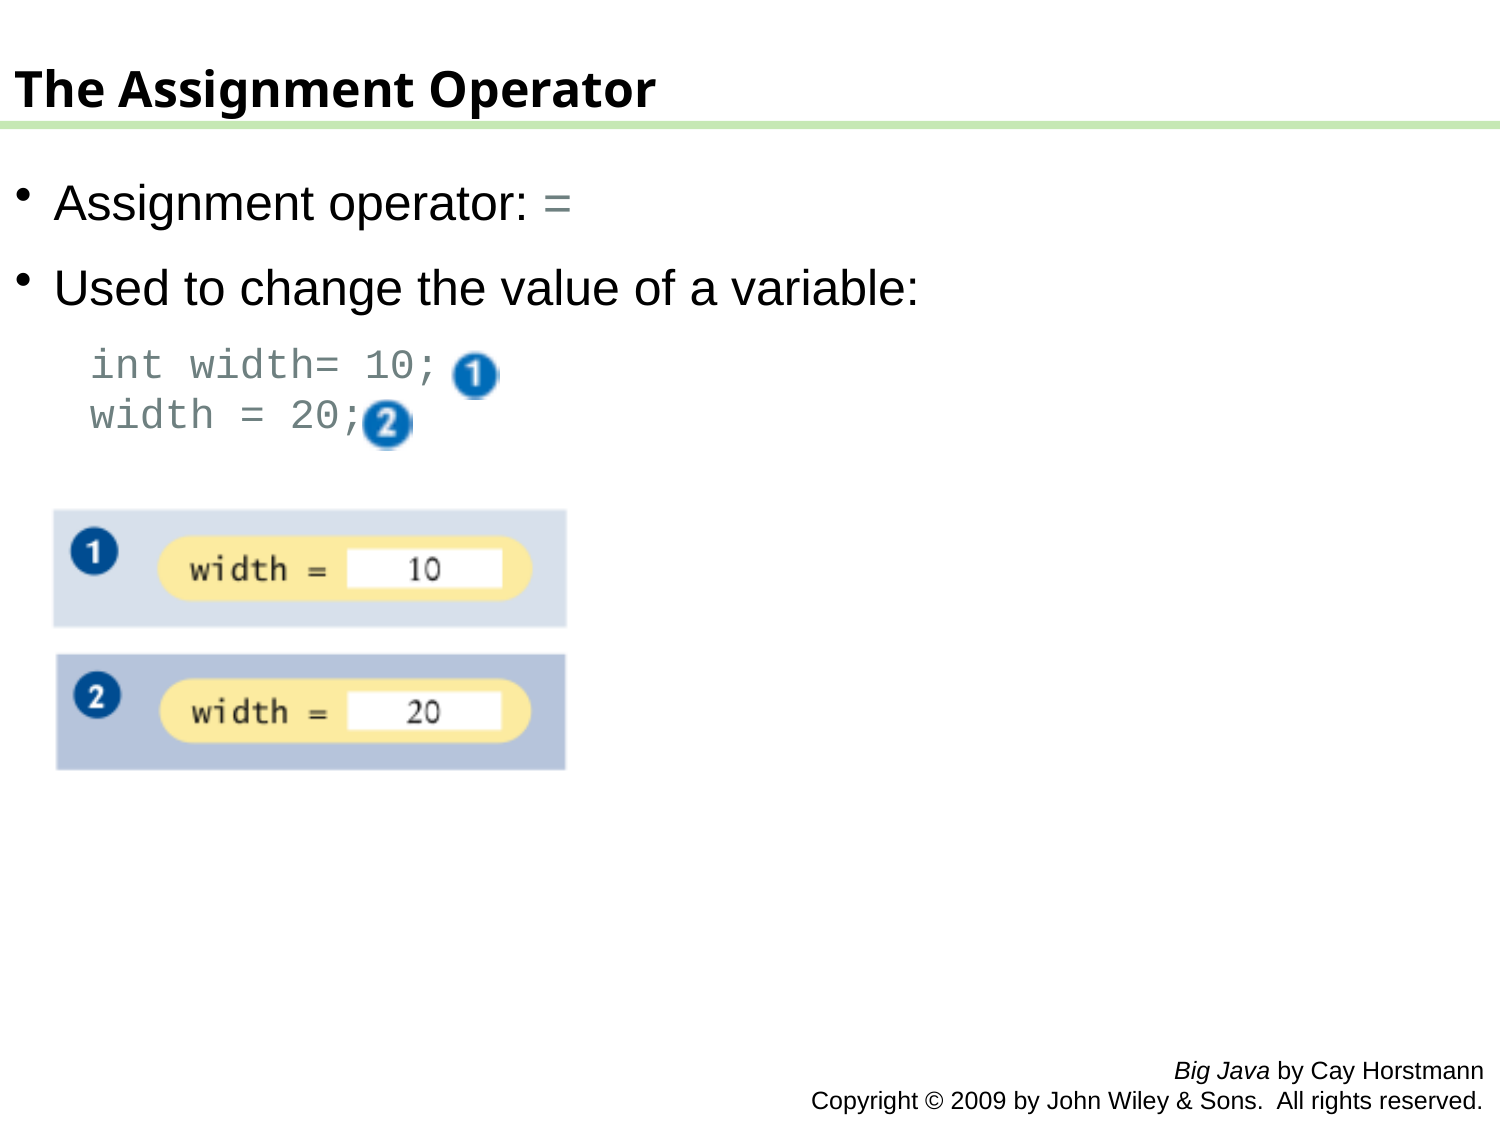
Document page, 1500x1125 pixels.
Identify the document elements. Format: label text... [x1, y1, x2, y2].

picture [49, 505, 572, 776]
footer Big Java by Cay Horstmann Copyright © 2009 by John Wiley & Sons. All rights reserved. [787, 1046, 1500, 1125]
picture [449, 349, 501, 401]
picture [362, 399, 413, 451]
text_box Assignment operator: = Used to change the value of a variable: int width= 10; width = 20; [0, 163, 1500, 444]
text_box The Assignment Operator [0, 49, 1150, 125]
